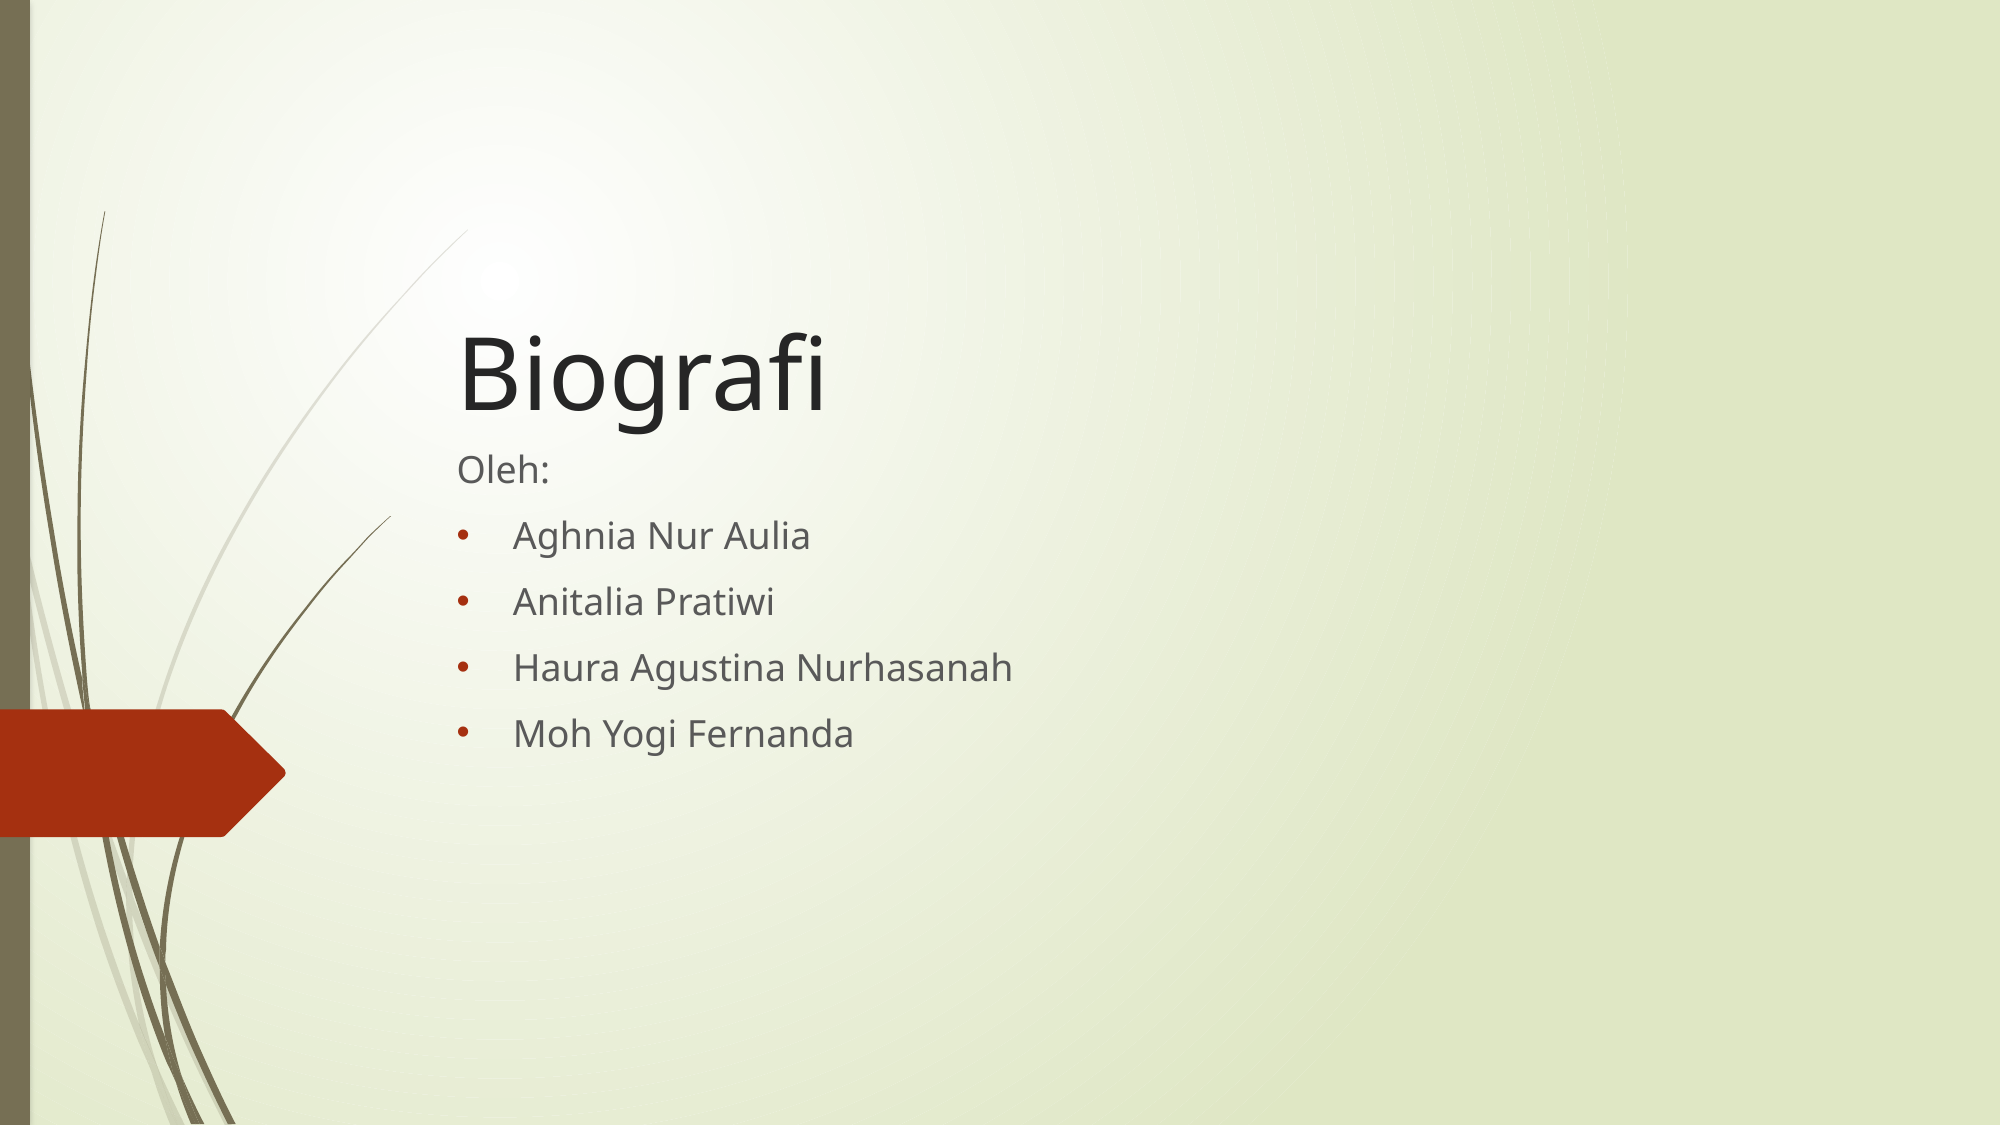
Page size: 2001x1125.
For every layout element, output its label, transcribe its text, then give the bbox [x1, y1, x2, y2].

title Biografi [441, 301, 1560, 438]
subtitle Oleh: Aghnia Nur Aulia Anitalia Pratiwi Haura Agustina Nurhasanah Moh Yogi Fernanda [441, 438, 1560, 803]
